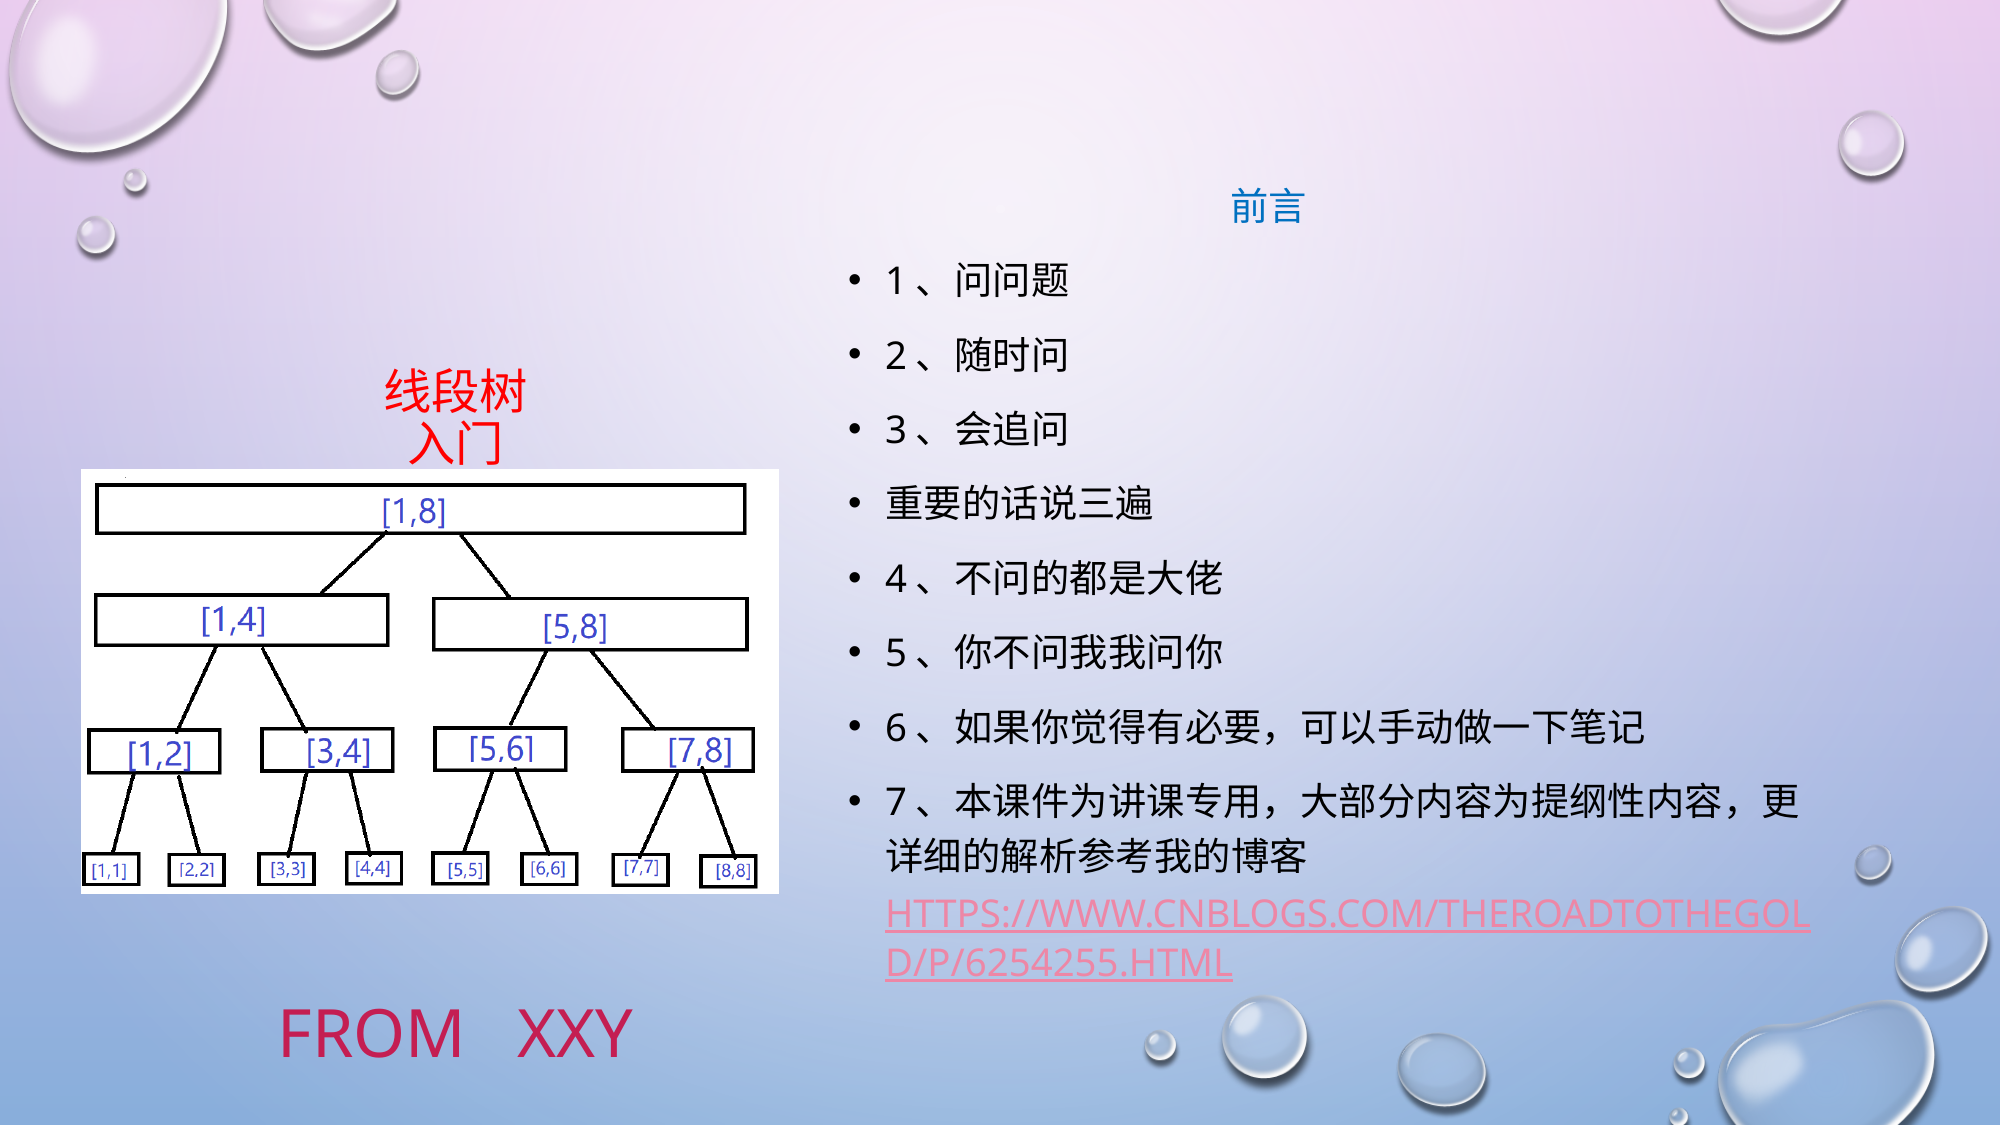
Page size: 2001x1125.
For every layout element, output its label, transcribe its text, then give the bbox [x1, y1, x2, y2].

picture [0, 0, 2000, 1125]
list From xxy [132, 967, 779, 1125]
title 线段树 入门 [132, 147, 779, 469]
list 前言 1、问问题 2、随时问 3、会追问 重要的话说三遍 4、不问的都是大佬 5、你不问我我问你 6、如果你觉得有必要，可以手动做一下笔记 7、本课件为讲课专用，大部分内容为提纲性内容，更详细的解析参考我的博客https://www.cnblogs.com/TheRoadToTheGold/p/6254255.html [833, 99, 1851, 950]
